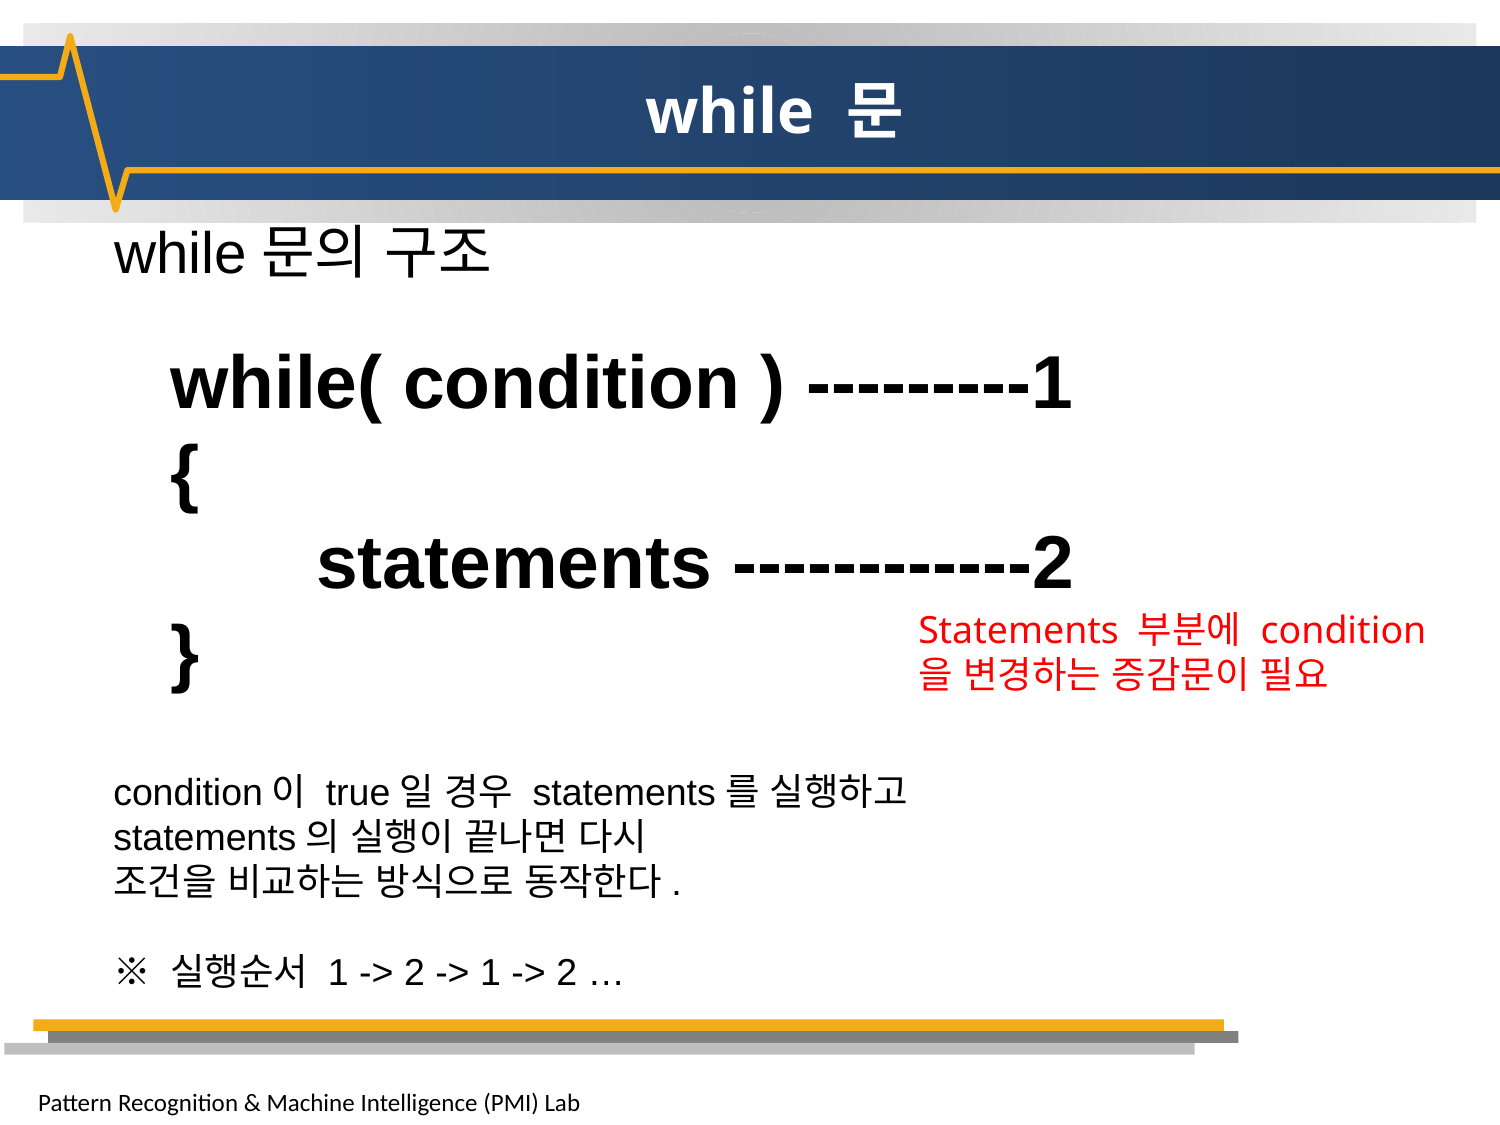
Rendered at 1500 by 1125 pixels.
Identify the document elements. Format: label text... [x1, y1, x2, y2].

title while 문 [119, 55, 1430, 162]
text_box while문의 구조 [99, 208, 523, 293]
text_box while( condition ) ---------1 { statements ------------2 } [155, 326, 1090, 701]
text_box condition이 true일 경우 statements를 실행하고 statements의 실행이 끝나면 다시 조건을 비교하는 방식으로 동작한다. ※ 실행순서 1 -> 2 -> 1 -> 2 … [98, 760, 934, 1001]
text_box Statements 부분에 condition을 변경하는 증감문이 필요 [903, 598, 1482, 704]
